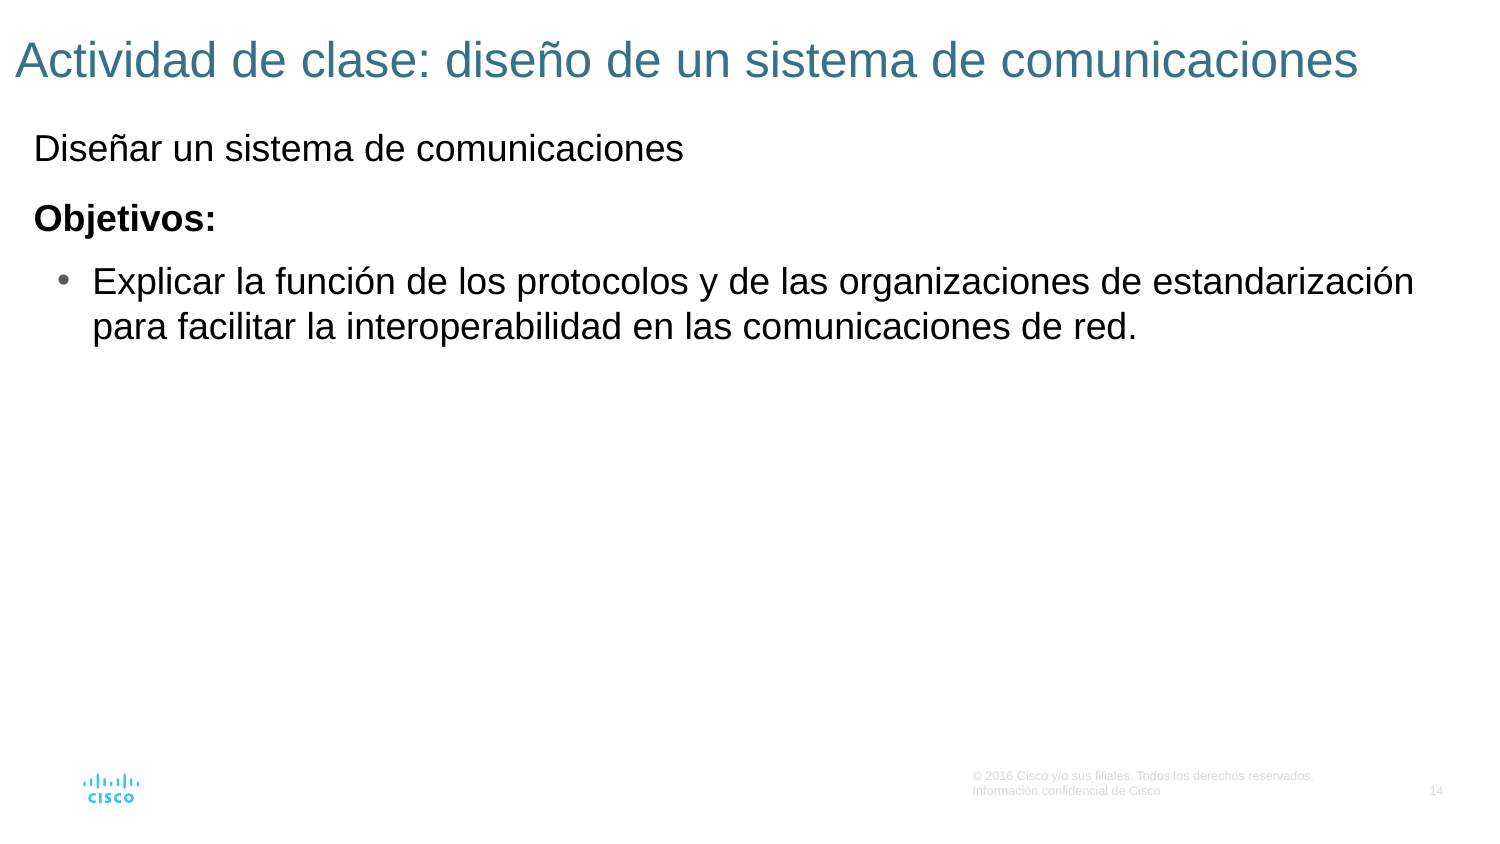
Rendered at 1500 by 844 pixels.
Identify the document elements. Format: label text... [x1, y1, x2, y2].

title Actividad de clase: diseño de un sistema de comunicaciones [0, 6, 1500, 108]
list Diseñar un sistema de comunicaciones Objetivos: Explicar la función de los protocolos y de las organizaciones de estandarización para facilitar la interoperabilidad en las comunicaciones de red. [18, 116, 1457, 459]
